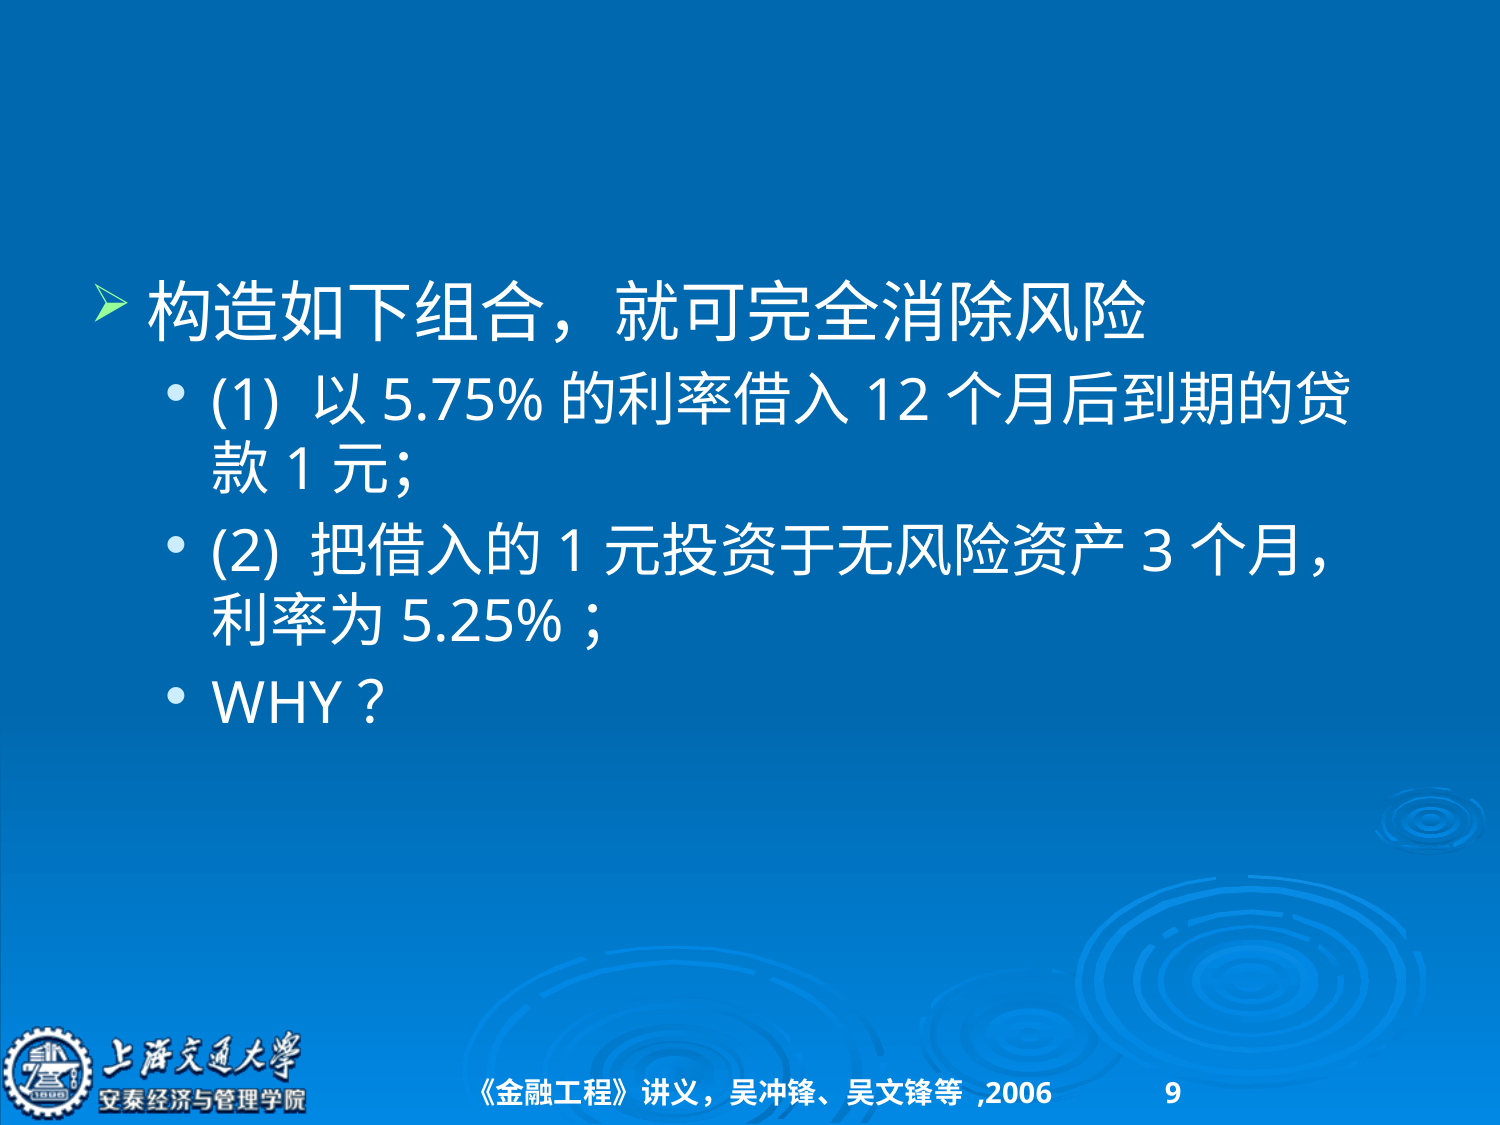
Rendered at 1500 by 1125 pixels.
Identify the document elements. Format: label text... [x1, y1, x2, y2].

picture [0, 1017, 313, 1125]
list 构造如下组合，就可完全消除风险 (1) 以5.75%的利率借入12个月后到期的贷款1元； (2) 把借入的1元投资于无风险资产3个月，利率为5.25%； WHY？ [75, 262, 1425, 1005]
